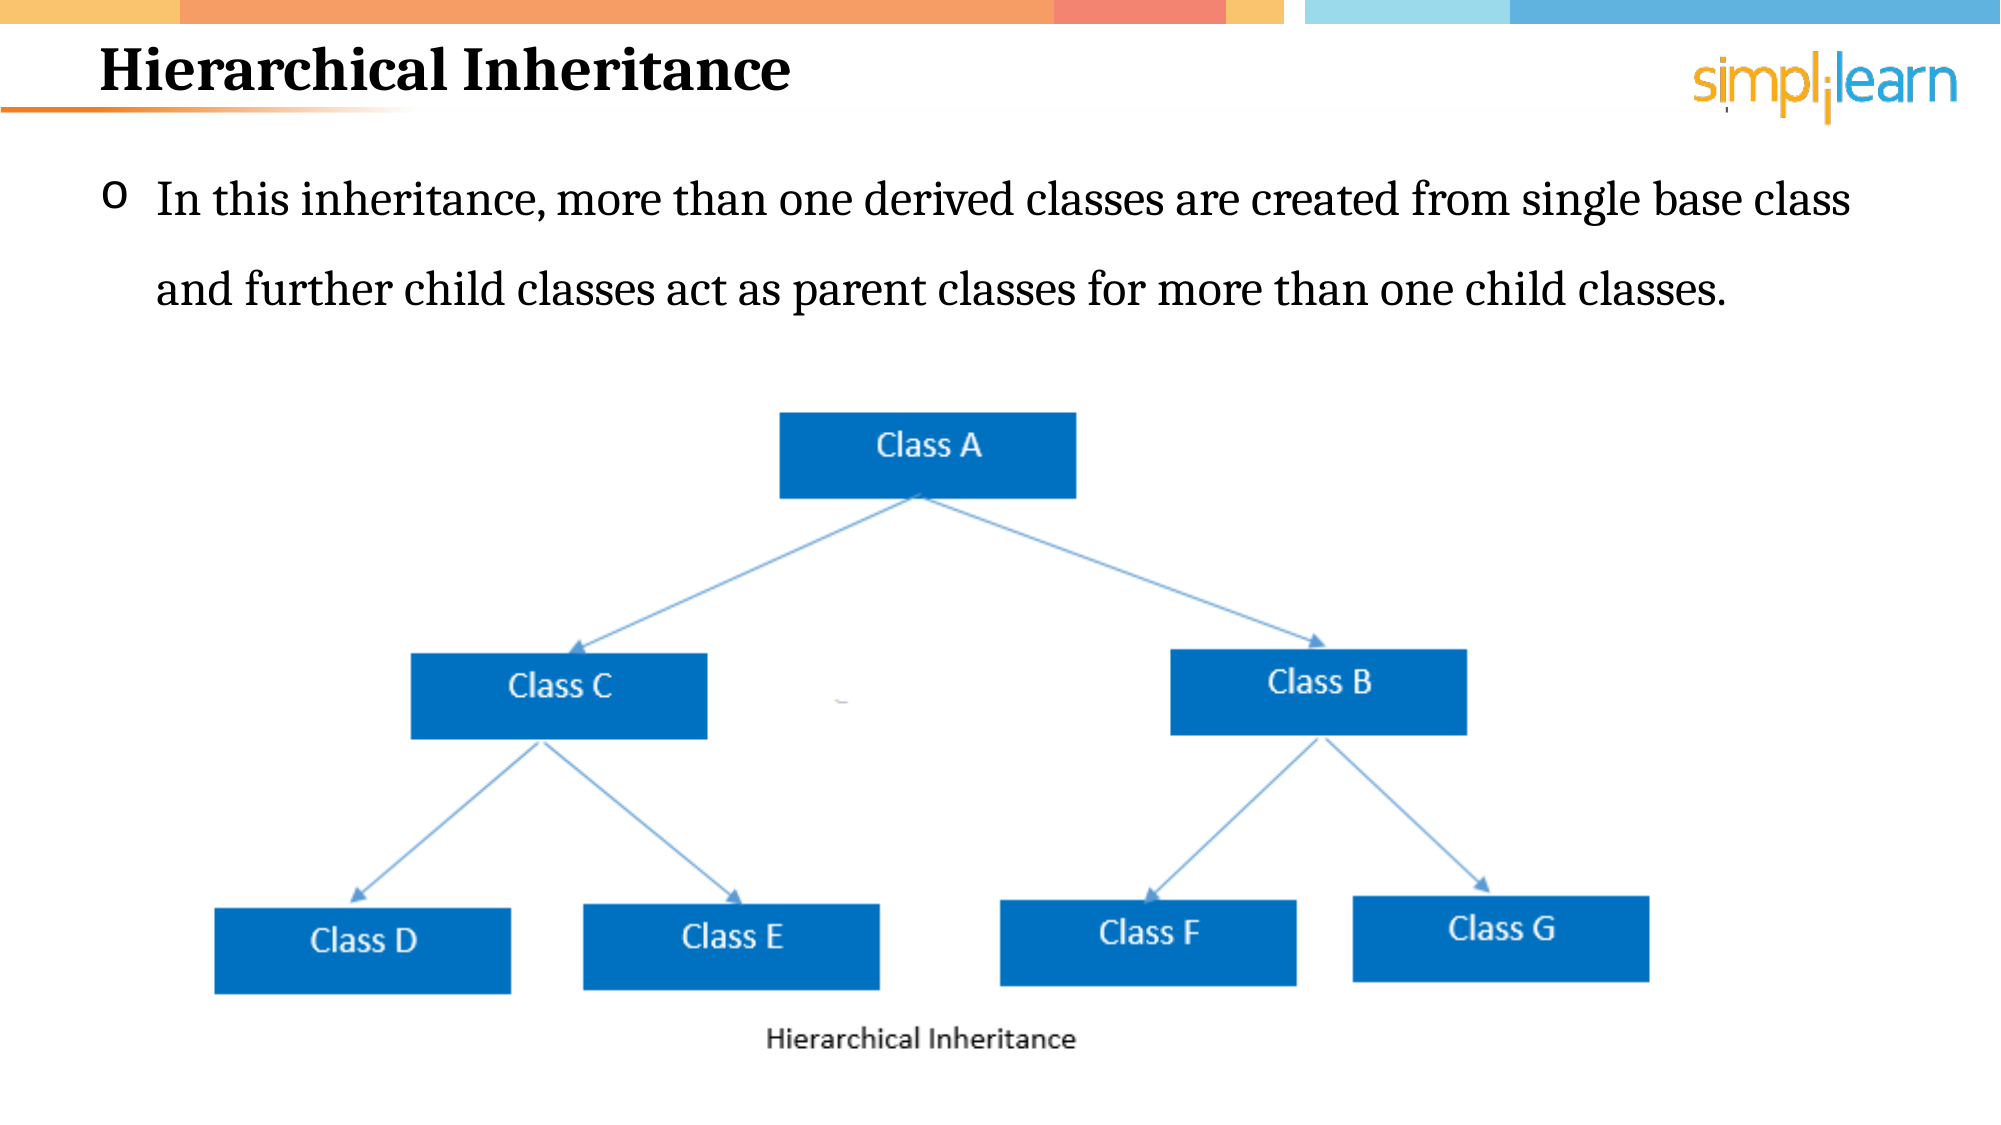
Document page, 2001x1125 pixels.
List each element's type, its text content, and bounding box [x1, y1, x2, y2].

picture [0, 47, 1959, 130]
list In this inheritance, more than one derived classes are created from single base class and further child classes act as parent classes for more than one child classes. [99, 135, 1900, 408]
picture [204, 407, 1666, 1081]
title Hierarchical Inheritance [99, 27, 1900, 104]
